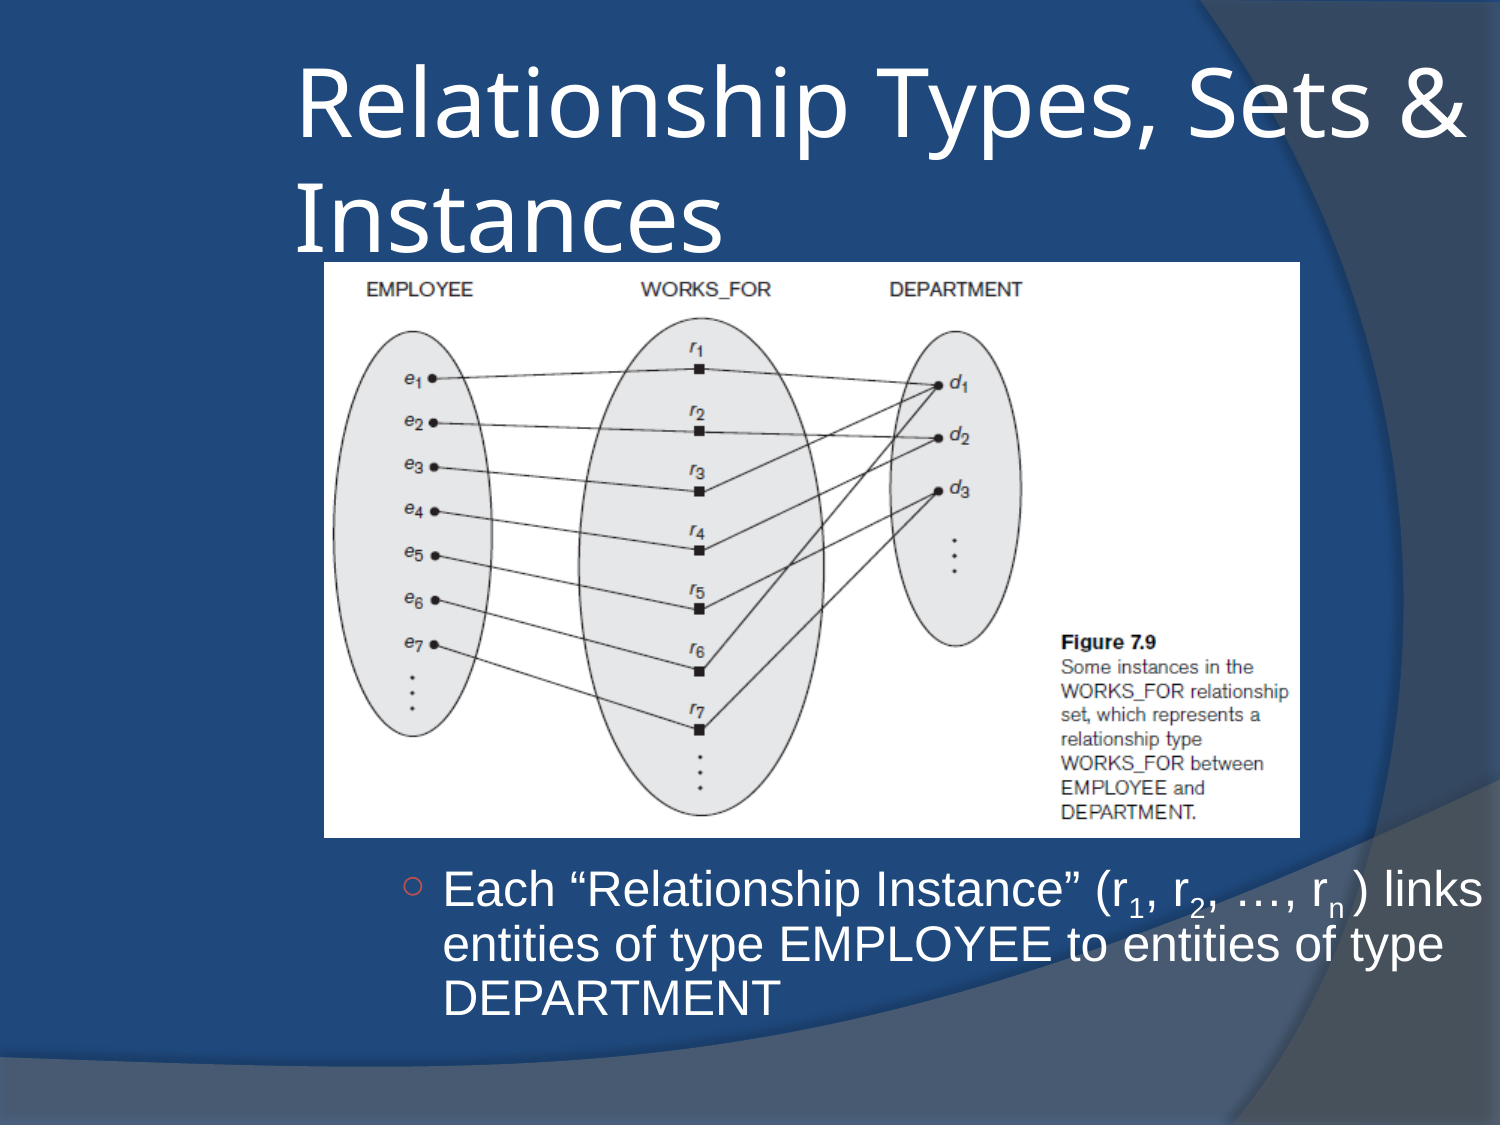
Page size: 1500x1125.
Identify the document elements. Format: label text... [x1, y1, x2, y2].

picture [324, 262, 1301, 838]
list [262, 312, 1500, 849]
text_box Each “Relationship Instance” (r1, r2, …, rn ) links entities of type EMPLOYEE to entities of type DEPARTMENT [262, 849, 1500, 1125]
title Relationship Types, Sets & Instances [287, 31, 1500, 282]
